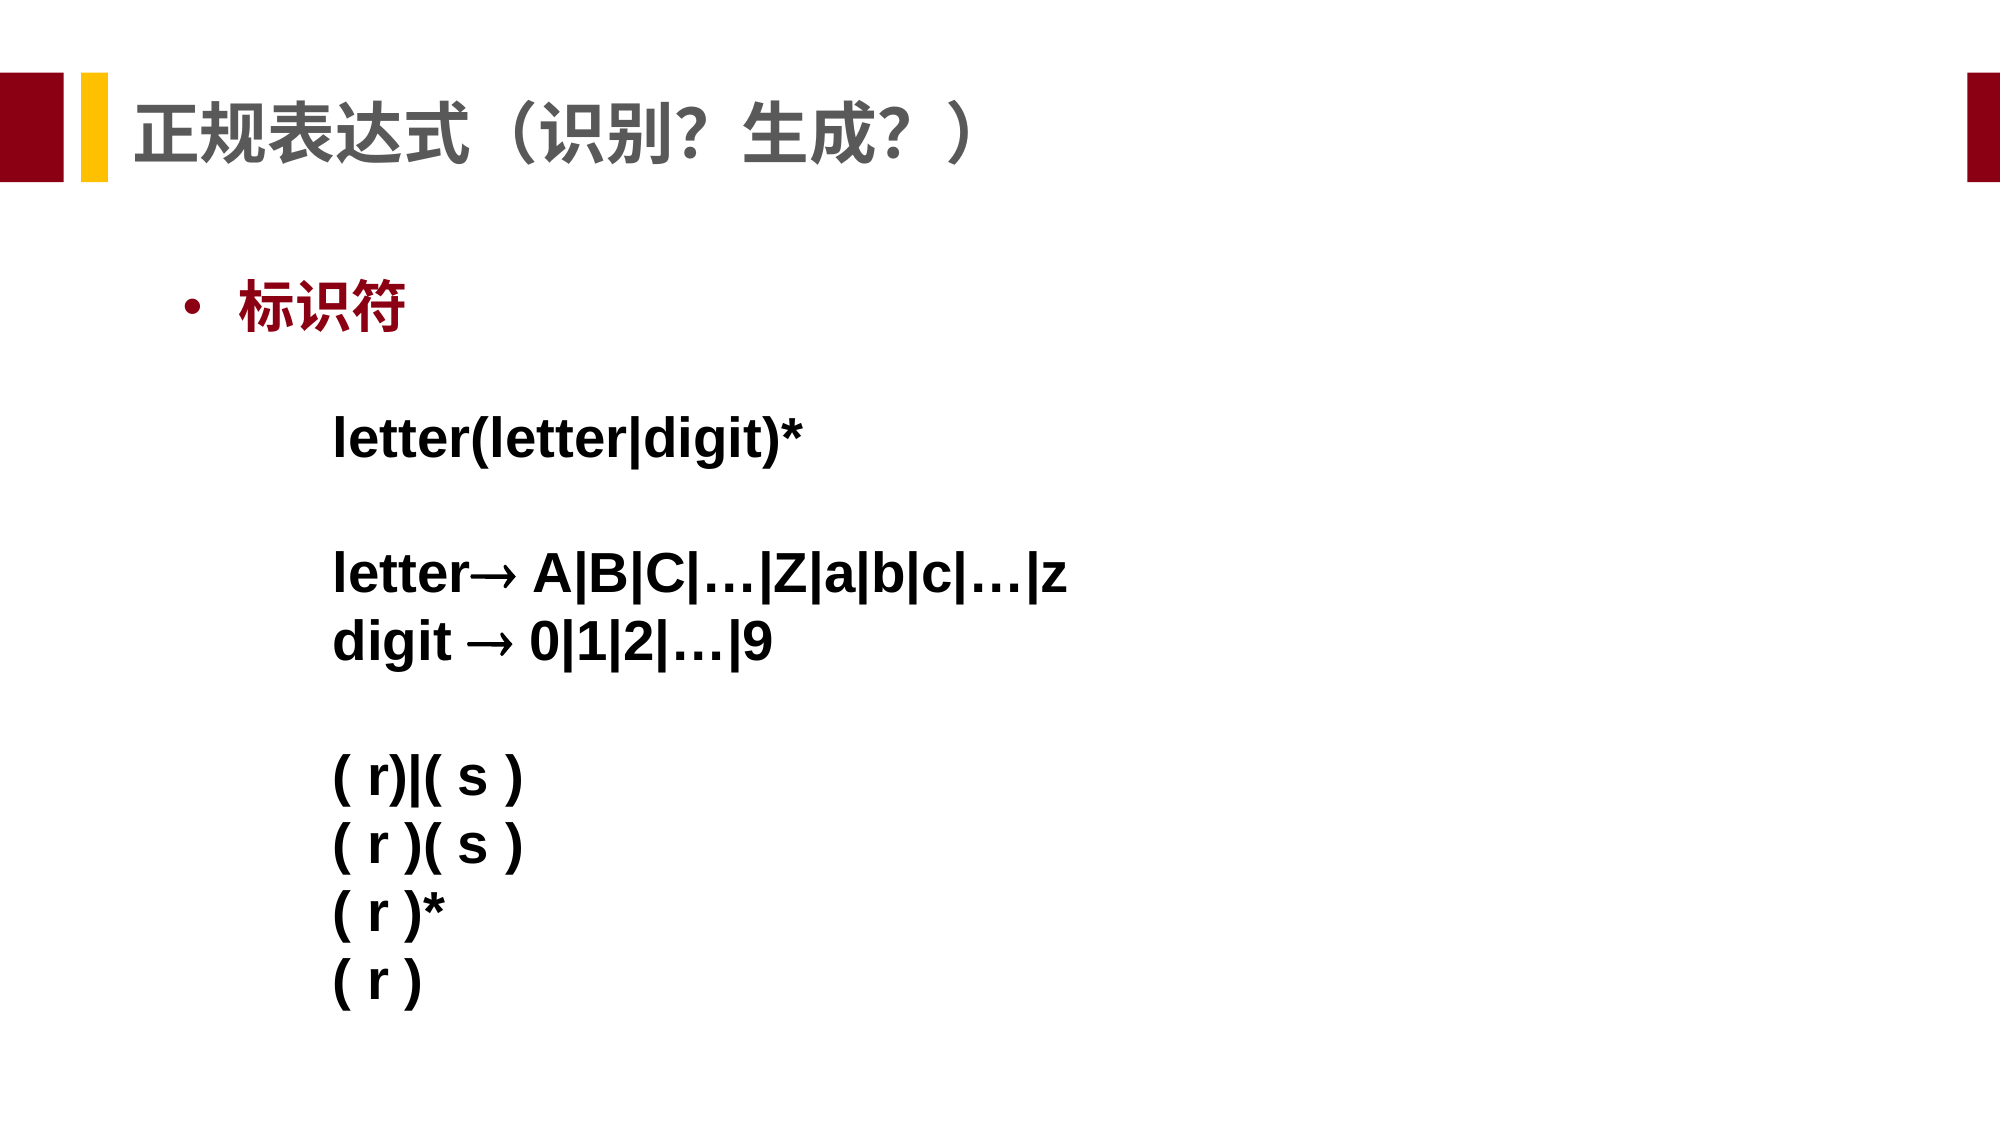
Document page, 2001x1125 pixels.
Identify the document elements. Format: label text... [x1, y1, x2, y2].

text_box [1966, 71, 2000, 183]
text_box 标识符 letter(letter|digit)* letter A|B|C|…|Z|a|b|c|…|z digit  0|1|2|…|9 ( r)|( s ) ( r )( s ) ( r )* ( r ) [167, 210, 1848, 1018]
text_box [80, 71, 109, 183]
text_box 正规表达式（识别？生成？） [132, 90, 1944, 172]
text_box [0, 71, 65, 183]
